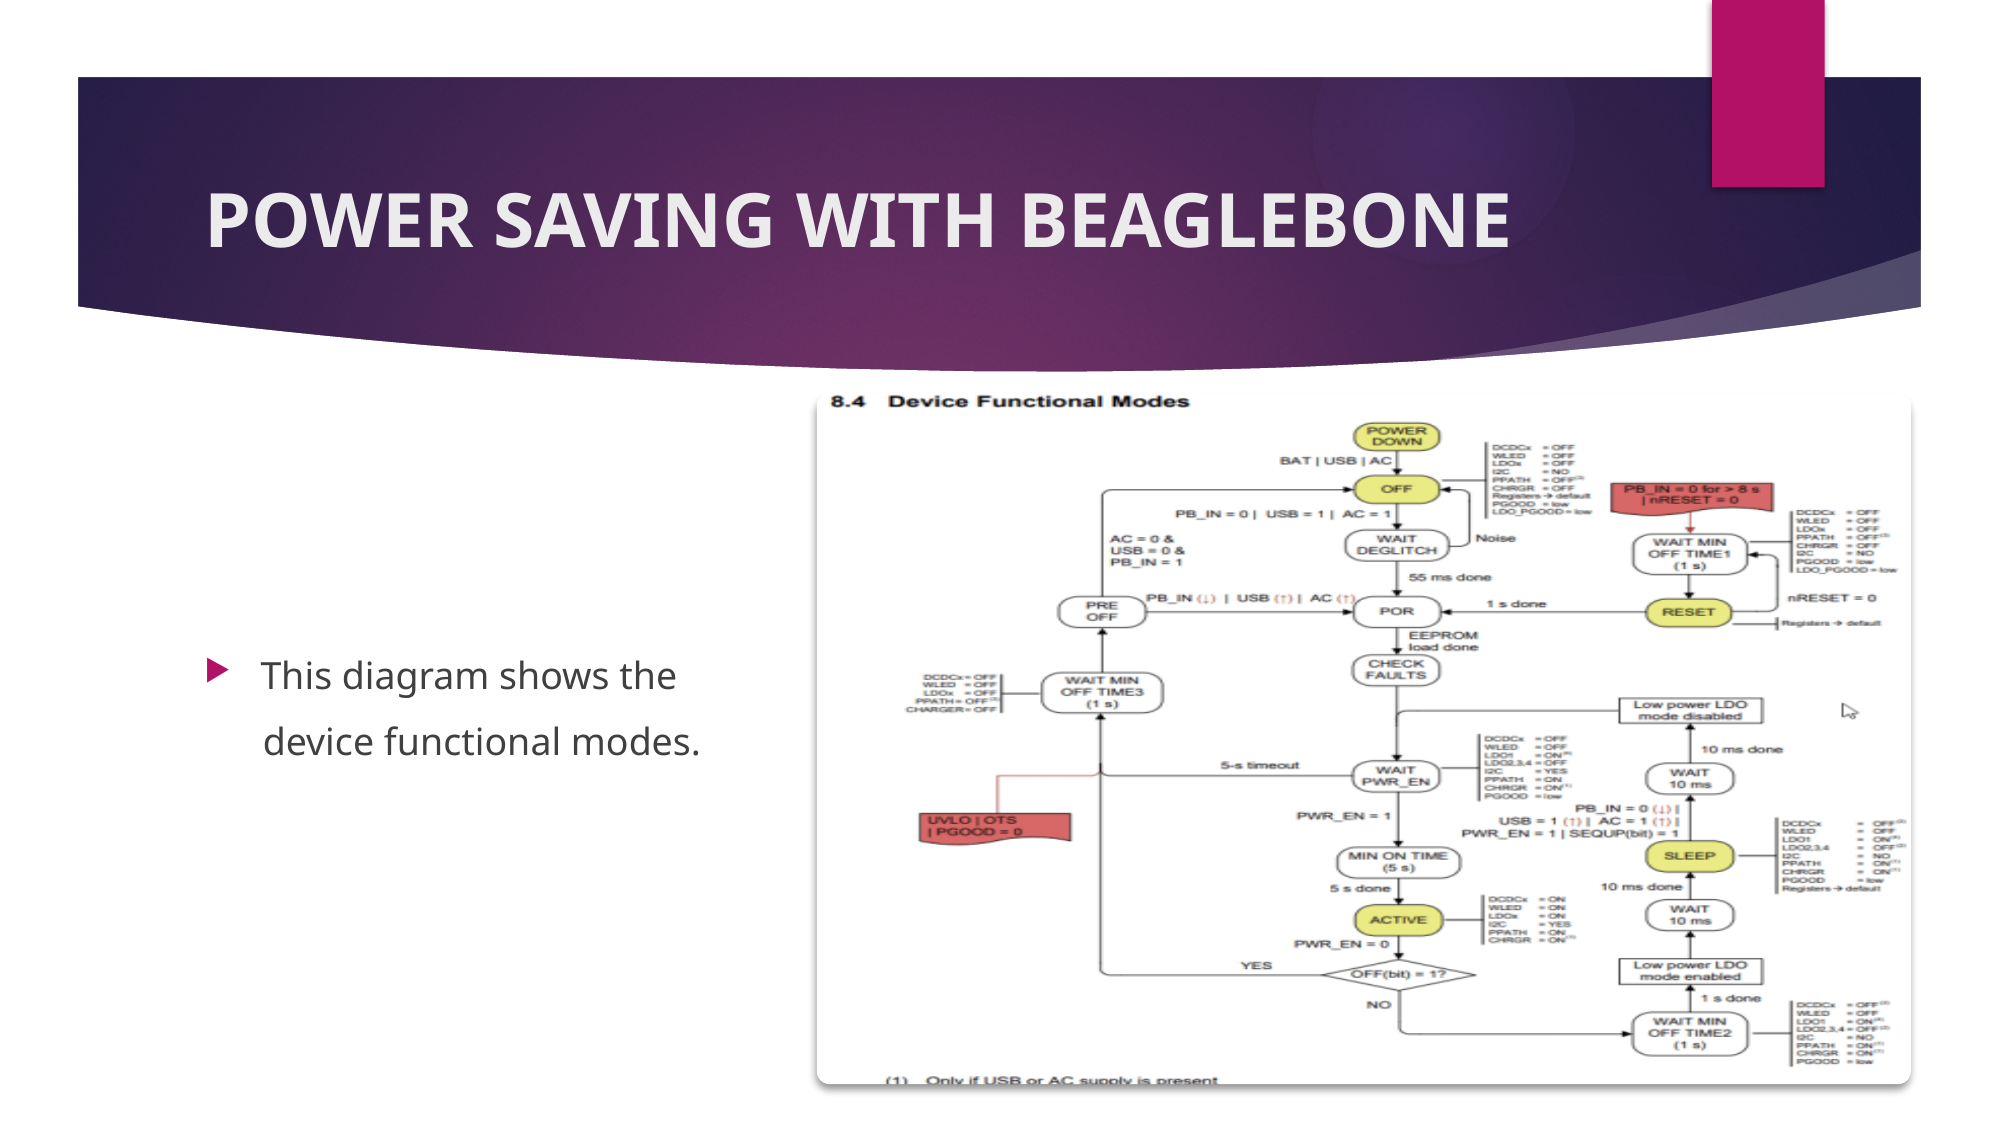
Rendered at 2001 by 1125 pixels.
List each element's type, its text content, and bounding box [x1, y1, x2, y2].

picture [816, 392, 1912, 1085]
list This diagram shows the device functional modes. [189, 427, 804, 988]
title POWER SAVING WITH BEAGLEBONE [189, 159, 1627, 276]
